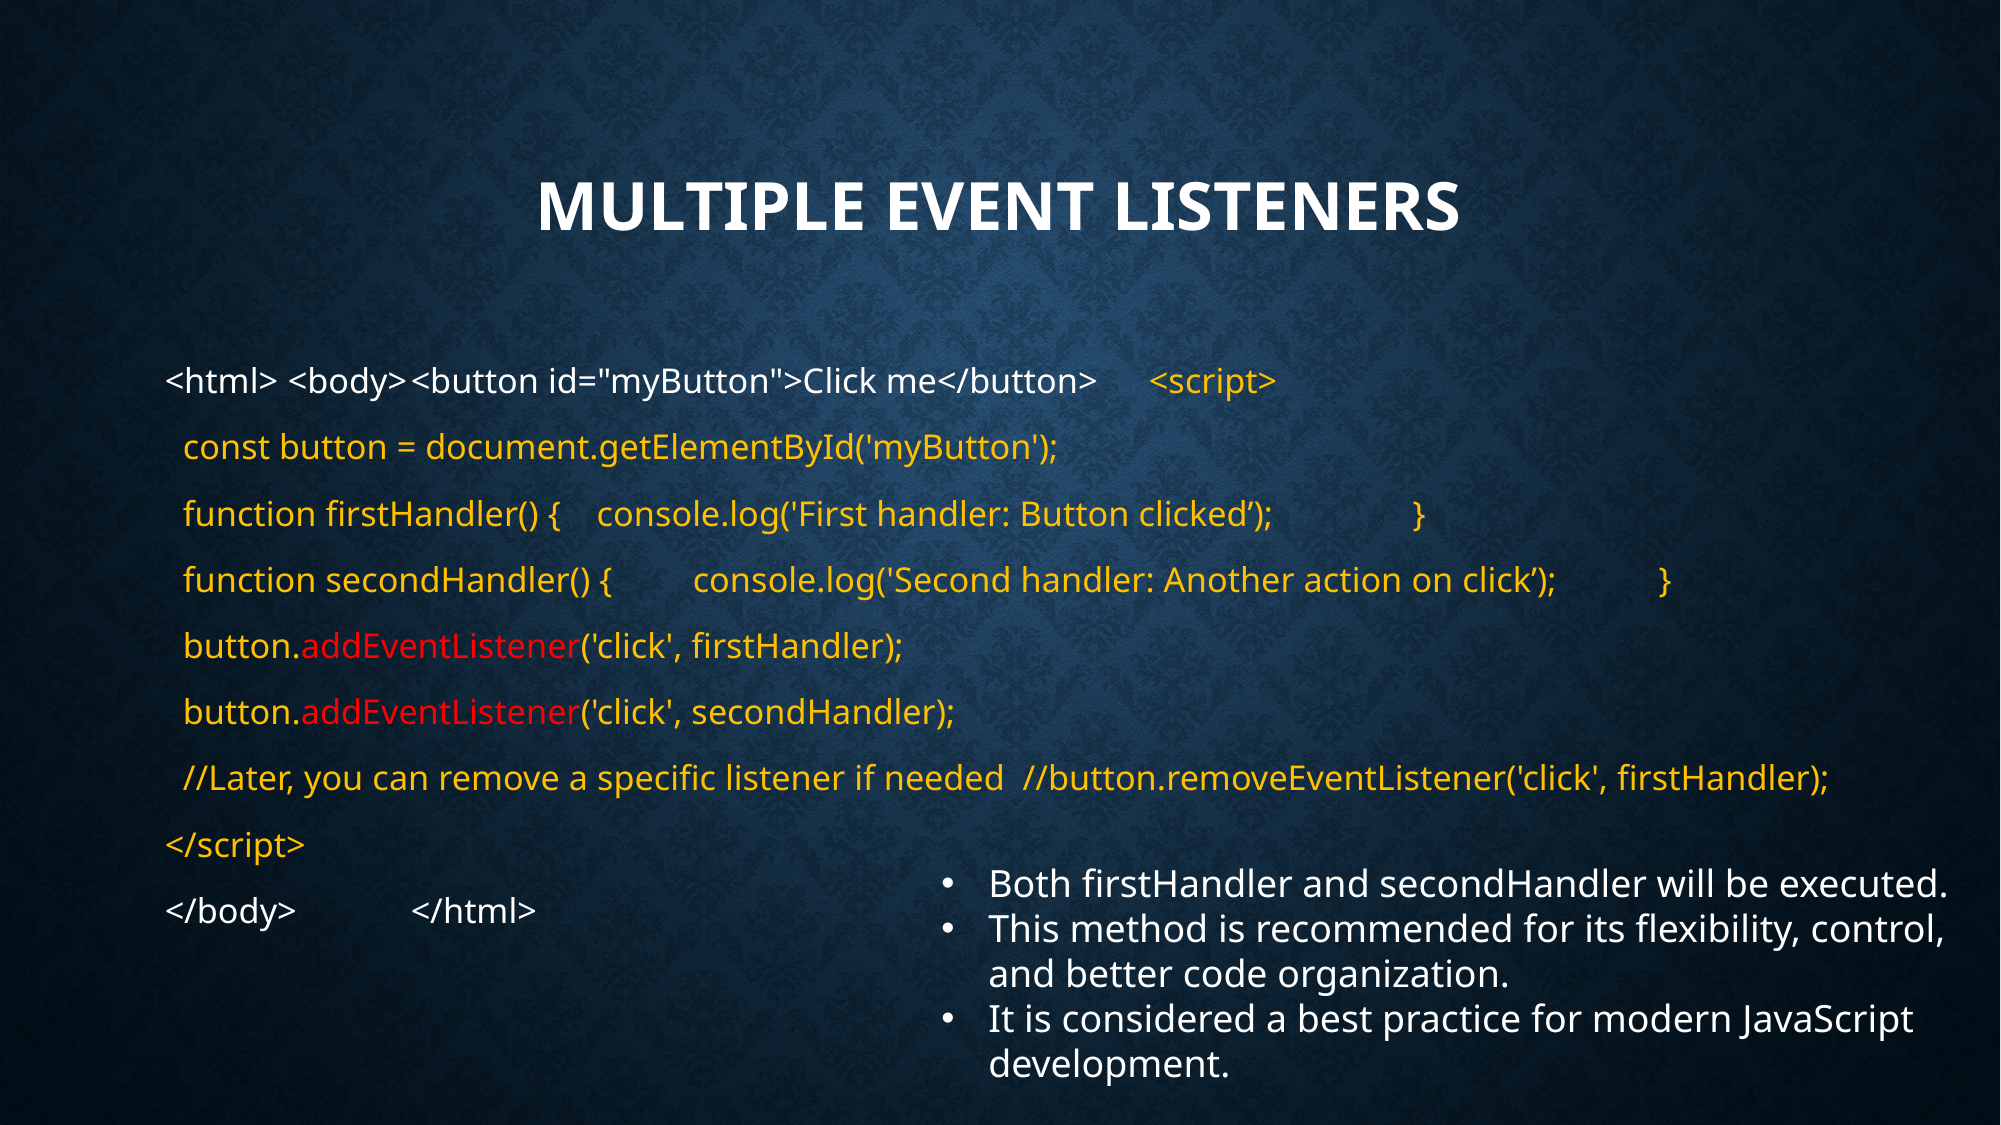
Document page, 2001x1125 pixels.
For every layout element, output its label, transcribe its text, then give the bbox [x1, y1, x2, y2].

text_box Both firstHandler and secondHandler will be executed. This method is recommended for its flexibility, control, and better code organization. It is considered a best practice for modern JavaScript development. [926, 853, 1982, 1093]
title multiple event listeners [149, 99, 1849, 318]
list <html> <body> <button id="myButton">Click me</button> <script> const button = document.getElementById('myButton'); function firstHandler() { console.log('First handler: Button clicked’); } function secondHandler() { console.log('Second handler: Another action on click’); } button.addEventListener('click', firstHandler); button.addEventListener('click', secondHandler); //Later, you can remove a specific listener if needed //button.removeEventListener('click', firstHandler); </script> </body> </html> [149, 343, 1849, 950]
